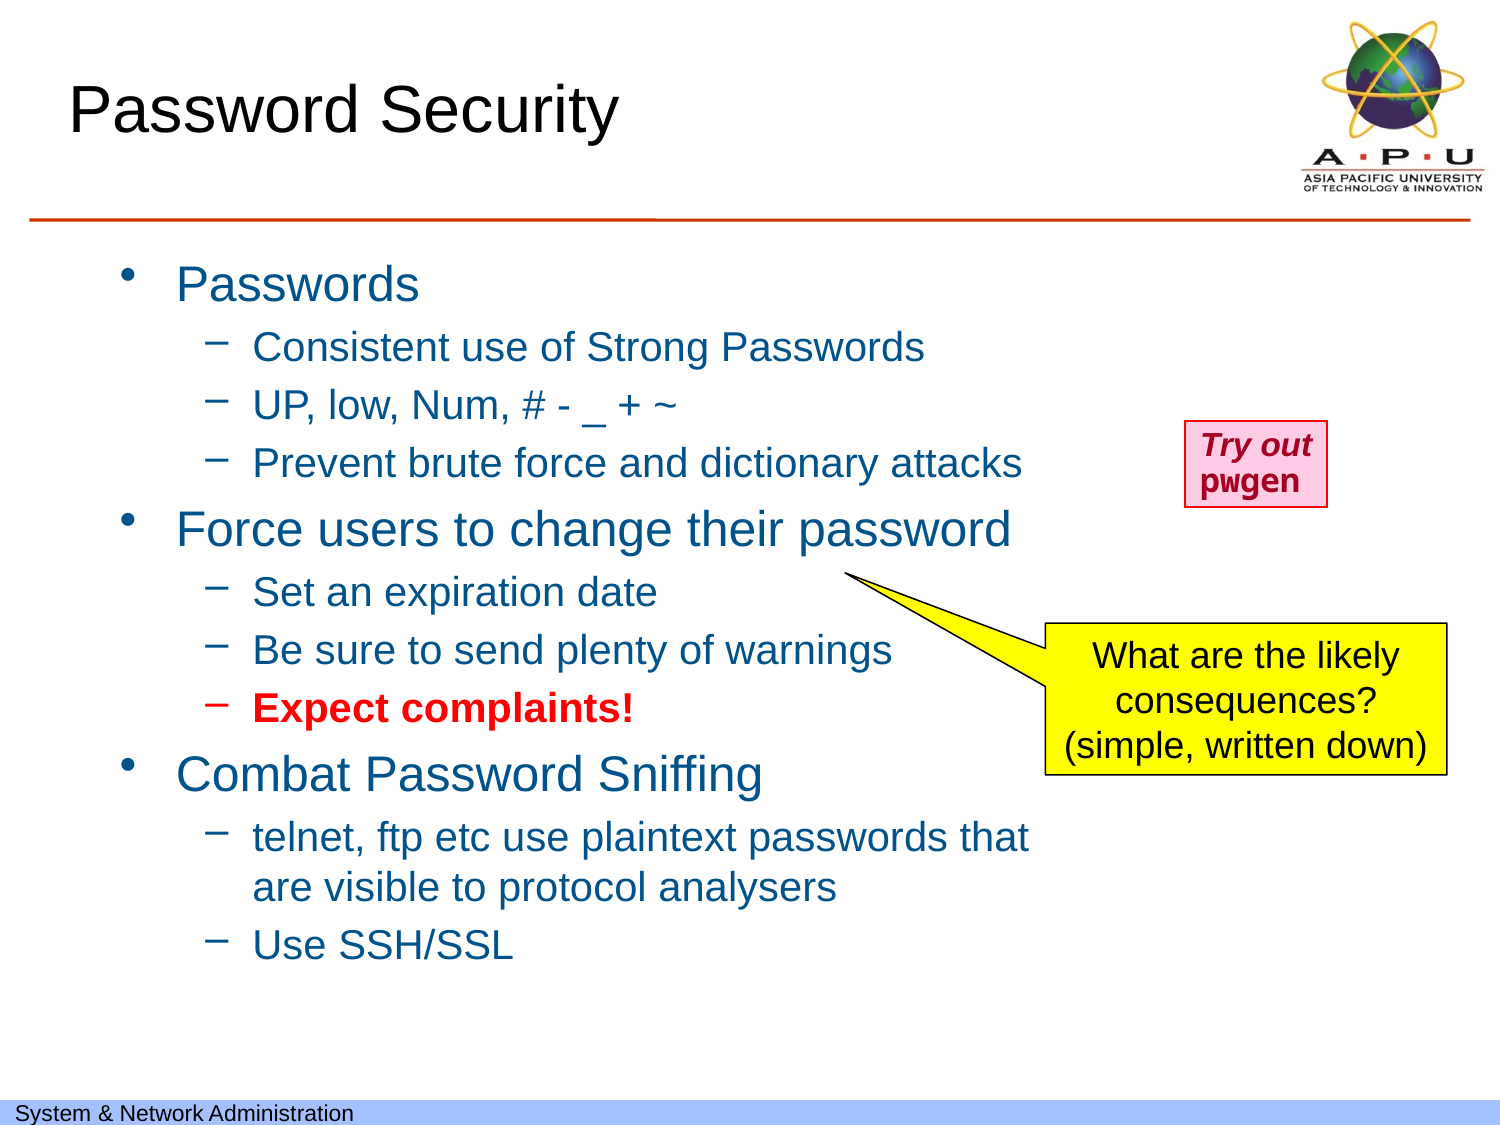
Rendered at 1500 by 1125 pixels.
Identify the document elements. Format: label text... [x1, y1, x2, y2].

title Password Security [53, 42, 1069, 169]
text_box What are the likely consequences? (simple, written down) [845, 572, 1447, 775]
text_box Try out pwgen [1185, 420, 1328, 508]
list Passwords Consistent use of Strong Passwords UP, low, Num, # - _ + ~ Prevent brute force and dictionary attacks Force users to change their password Set an expiration date Be sure to send plenty of warnings Expect complaints! Combat Password Sniffing telnet, ftp etc use plaintext passwords that are visible to protocol analysers Use SSH/SSL [88, 243, 1081, 1003]
picture [1287, 0, 1500, 213]
